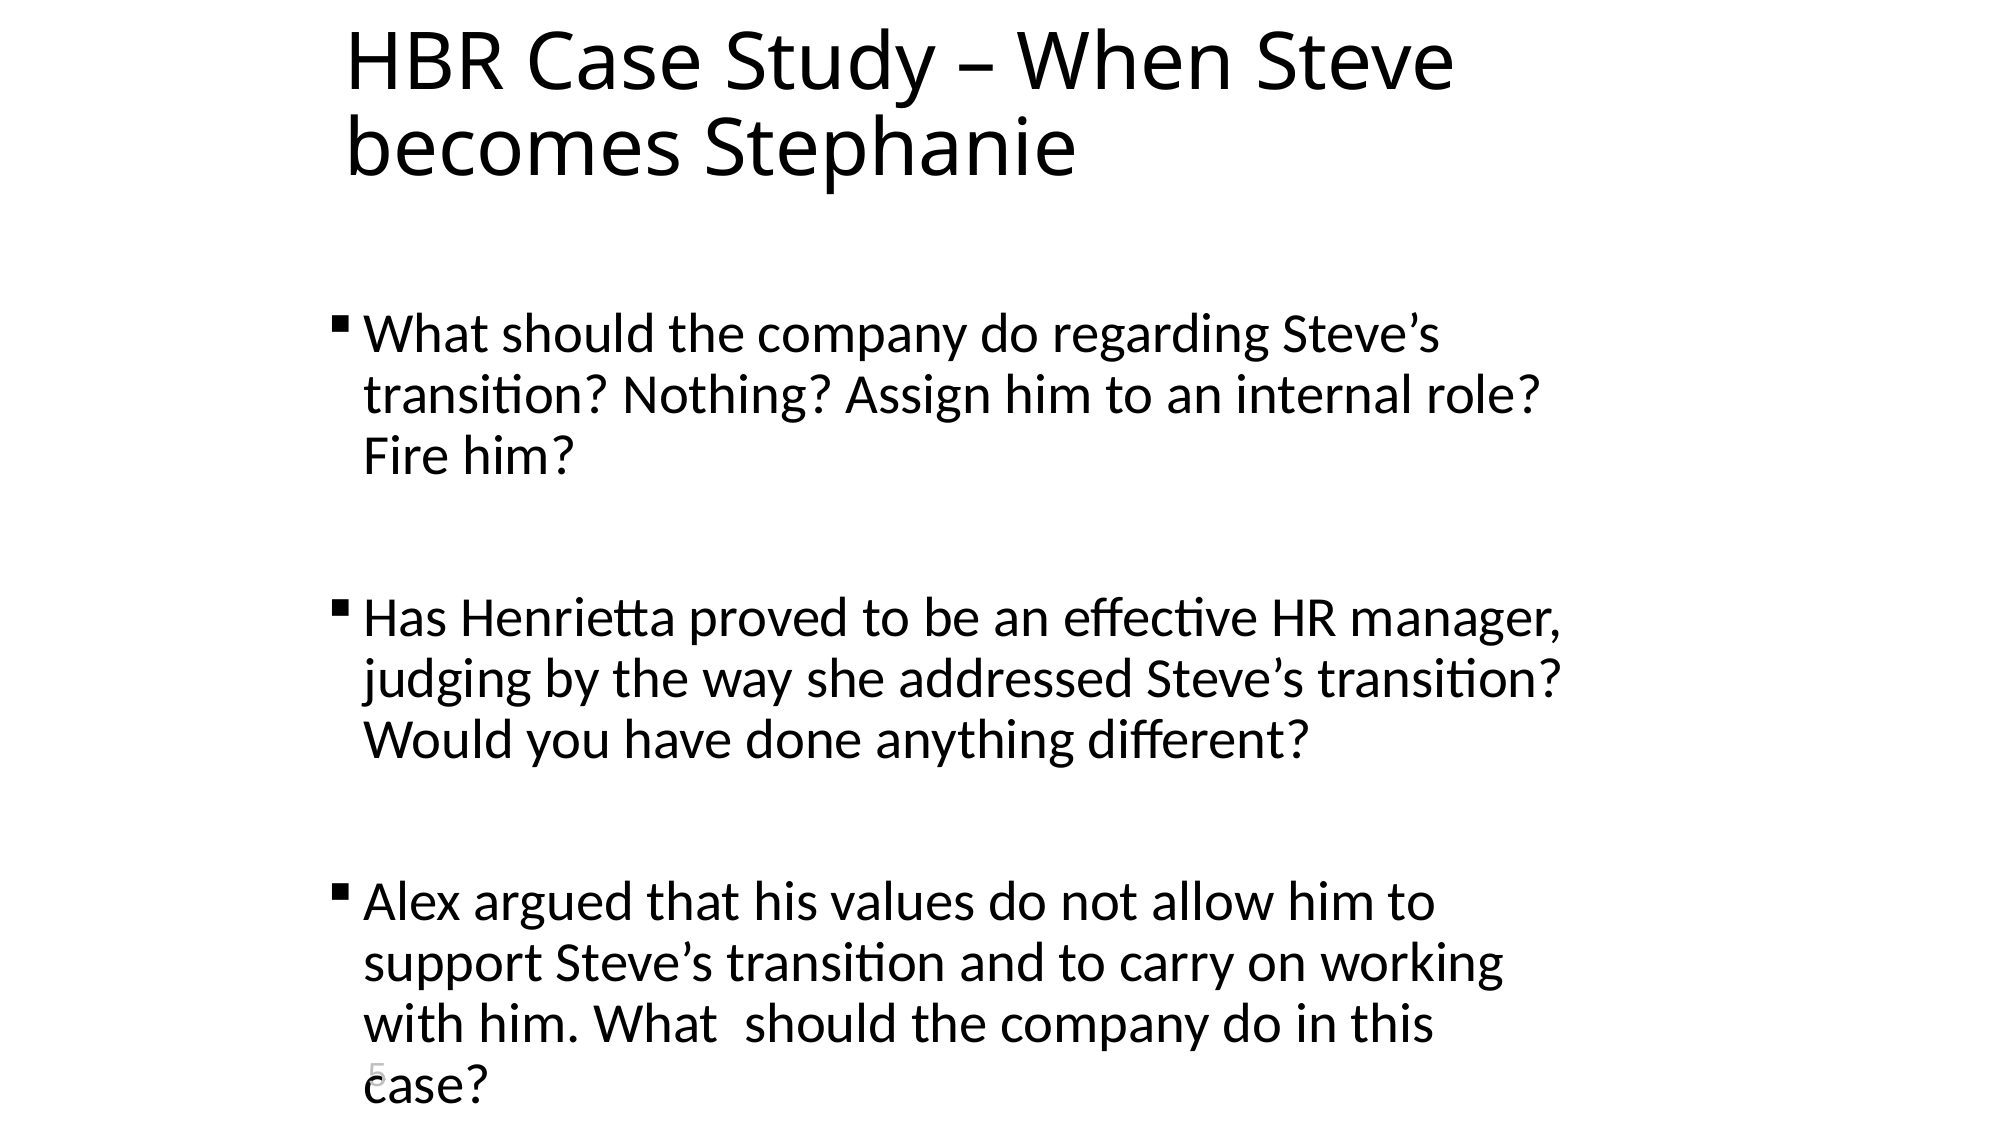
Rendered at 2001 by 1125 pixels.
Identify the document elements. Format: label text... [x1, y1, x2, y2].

slide_number 5 [353, 1042, 691, 1103]
title HBR Case Study – When Steve becomes Stephanie [329, 12, 1527, 201]
list What should the company do regarding Steve’s transition? Nothing? Assign him to an internal role? Fire him? Has Henrietta proved to be an effective HR manager, judging by the way she addressed Steve’s transition? Would you have done anything different? Alex argued that his values do not allow him to support Steve’s transition and to carry on working with him. What should the company do in this case? [312, 296, 1589, 1125]
